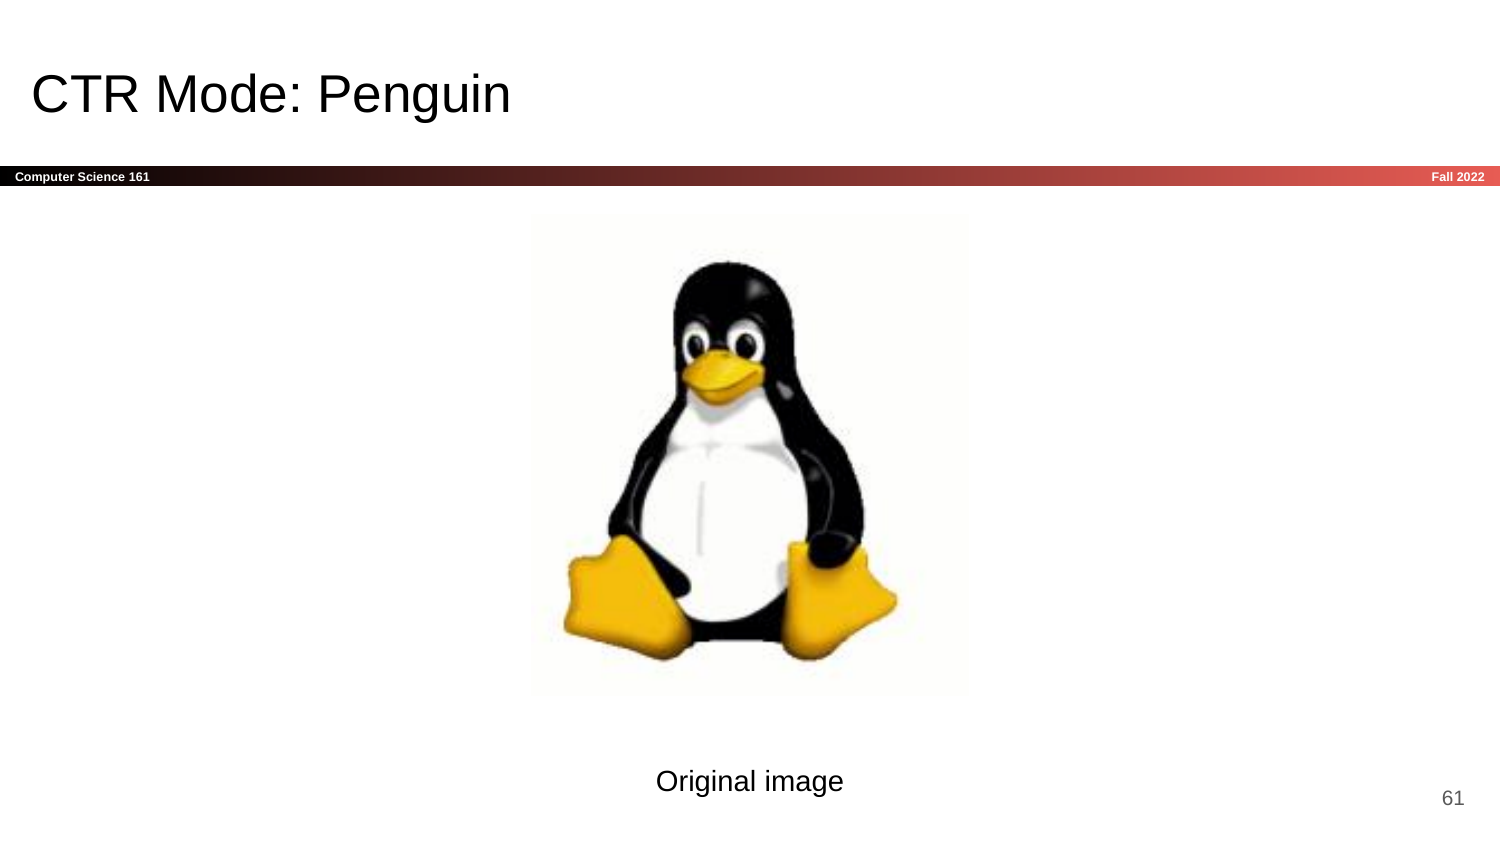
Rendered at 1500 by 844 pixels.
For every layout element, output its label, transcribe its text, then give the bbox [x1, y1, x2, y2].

list Original image [84, 741, 1416, 836]
slide_number ‹#› [1416, 764, 1480, 830]
title CTR Mode: Penguin [16, 44, 1415, 139]
picture [531, 214, 969, 696]
